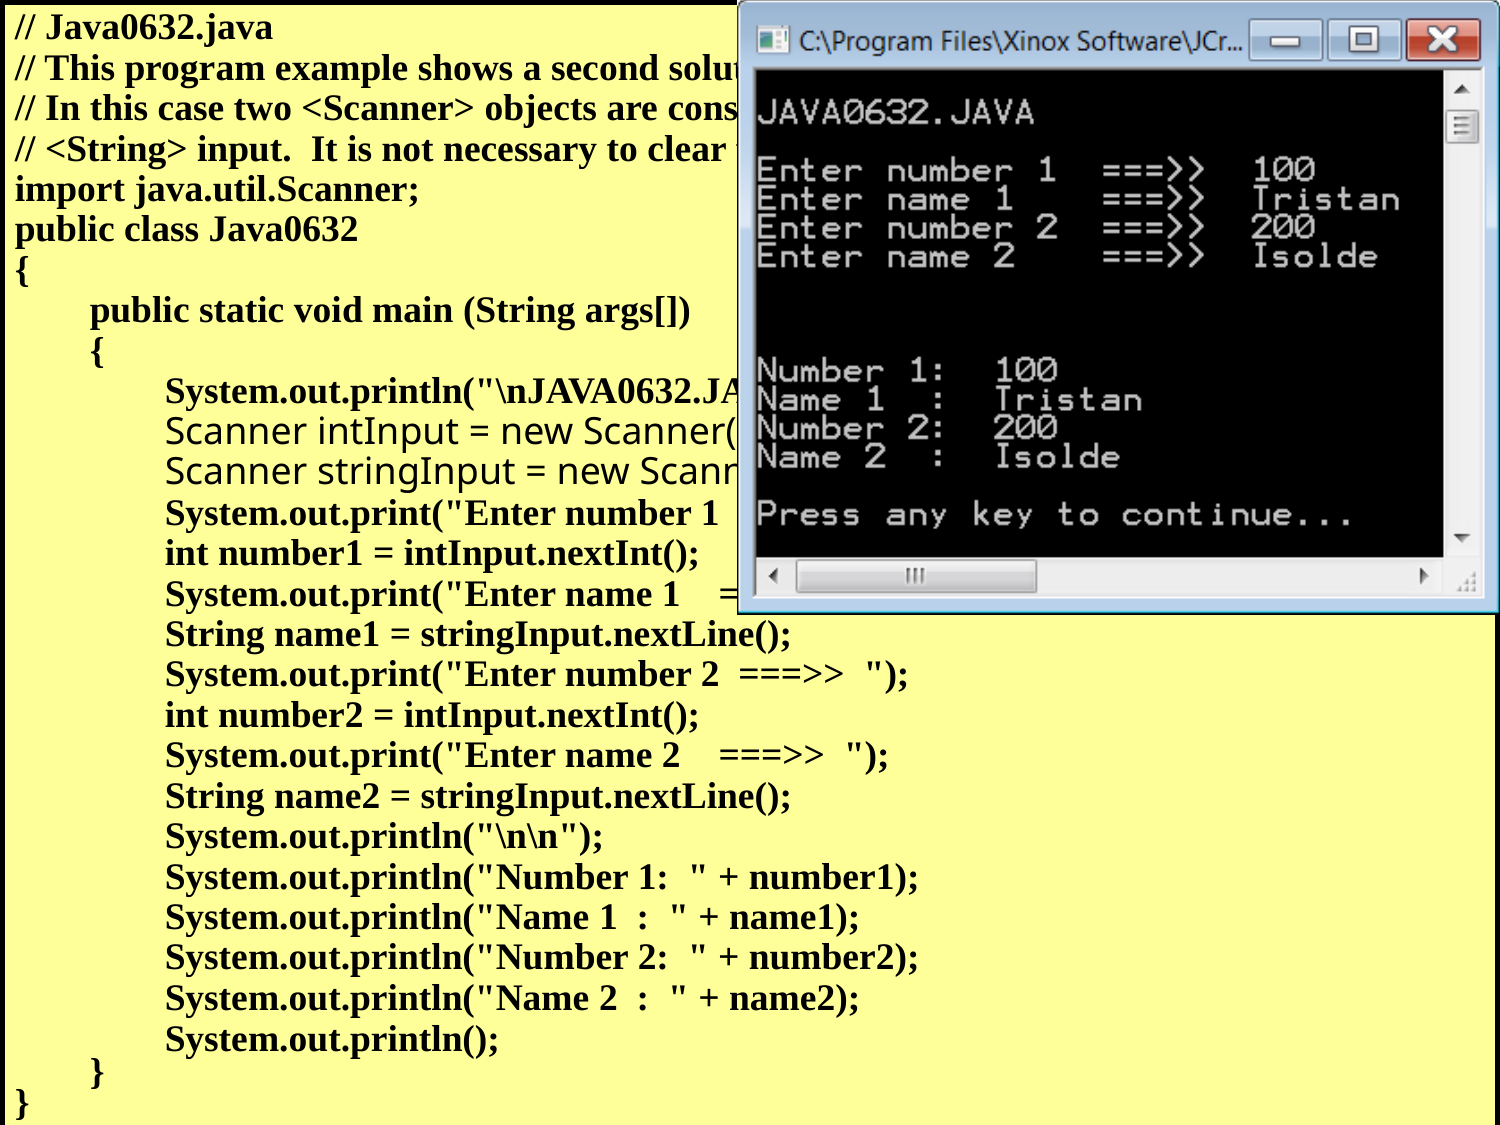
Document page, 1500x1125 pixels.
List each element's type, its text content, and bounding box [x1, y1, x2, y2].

text_box // Java0632.java // This program example shows a second solution to the buffer problem. // In this case two <Scanner> objects are constructed for <int> input and // <String> input. It is not necessary to clear the buffer with a "dummy" variable. import java.util.Scanner; public class Java0632 { public static void main (String args[]) { System.out.println("\nJAVA0632.JAVA\n"); Scanner intInput = new Scanner(System.in); Scanner stringInput = new Scanner(System.in); System.out.print("Enter number 1 ===>> "); int number1 = intInput.nextInt(); System.out.print("Enter name 1 ===>> "); String name1 = stringInput.nextLine(); System.out.print("Enter number 2 ===>> "); int number2 = intInput.nextInt(); System.out.print("Enter name 2 ===>> "); String name2 = stringInput.nextLine(); System.out.println("\n\n"); System.out.println("Number 1: " + number1); System.out.println("Name 1 : " + name1); System.out.println("Number 2: " + number2); System.out.println("Name 2 : " + name2); System.out.println(); } } [0, 0, 1500, 1125]
picture [737, 0, 1500, 616]
